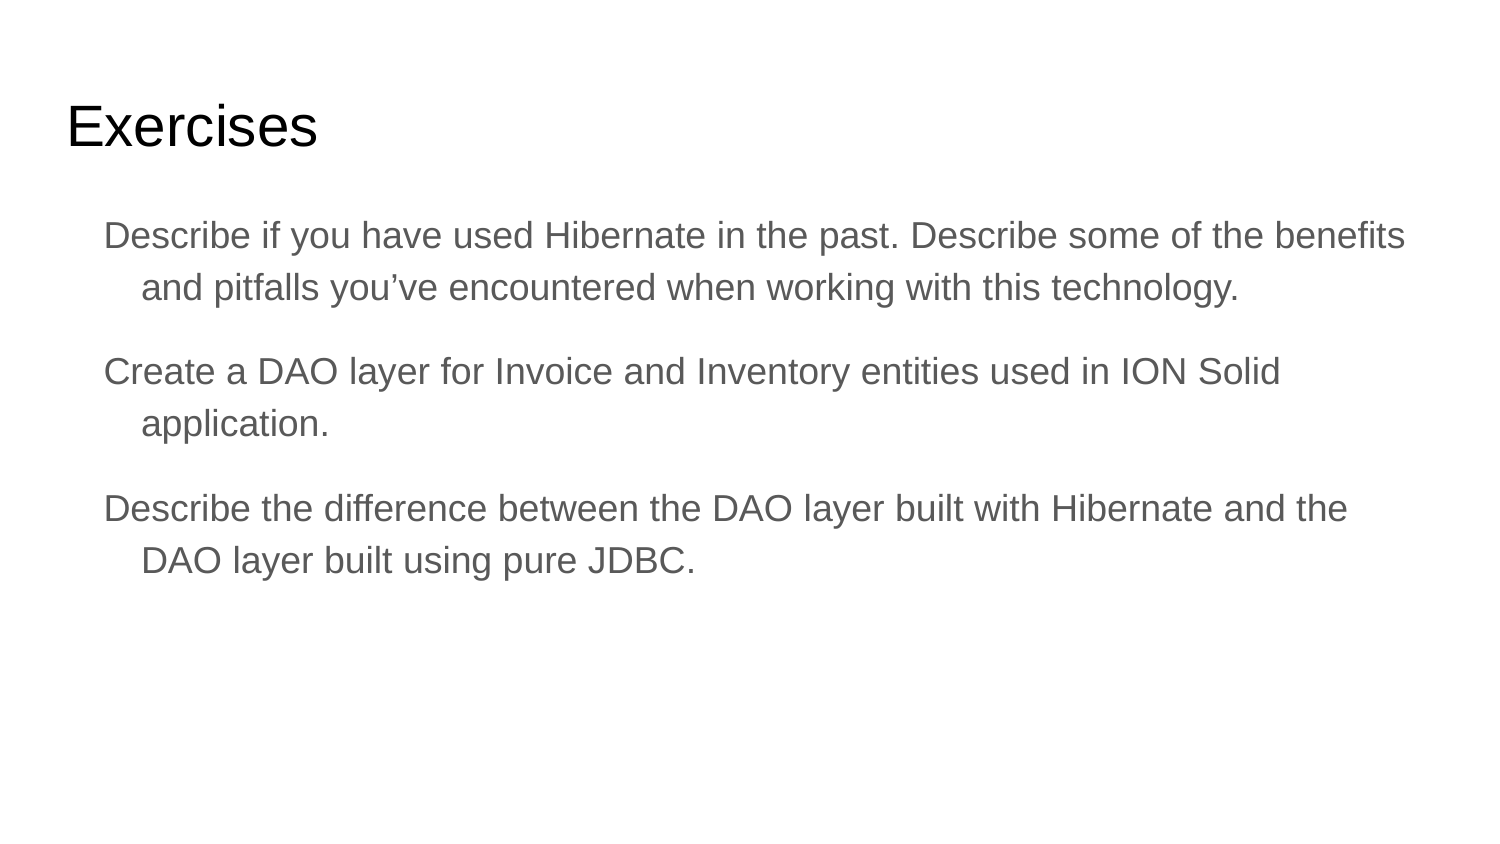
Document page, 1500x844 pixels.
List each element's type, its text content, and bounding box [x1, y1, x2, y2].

title Exercises [51, 72, 1449, 167]
list Describe if you have used Hibernate in the past. Describe some of the benefits and pitfalls you’ve encountered when working with this technology. Create a DAO layer for Invoice and Inventory entities used in ION Solid application. Describe the difference between the DAO layer built with Hibernate and the DAO layer built using pure JDBC. [51, 189, 1449, 750]
